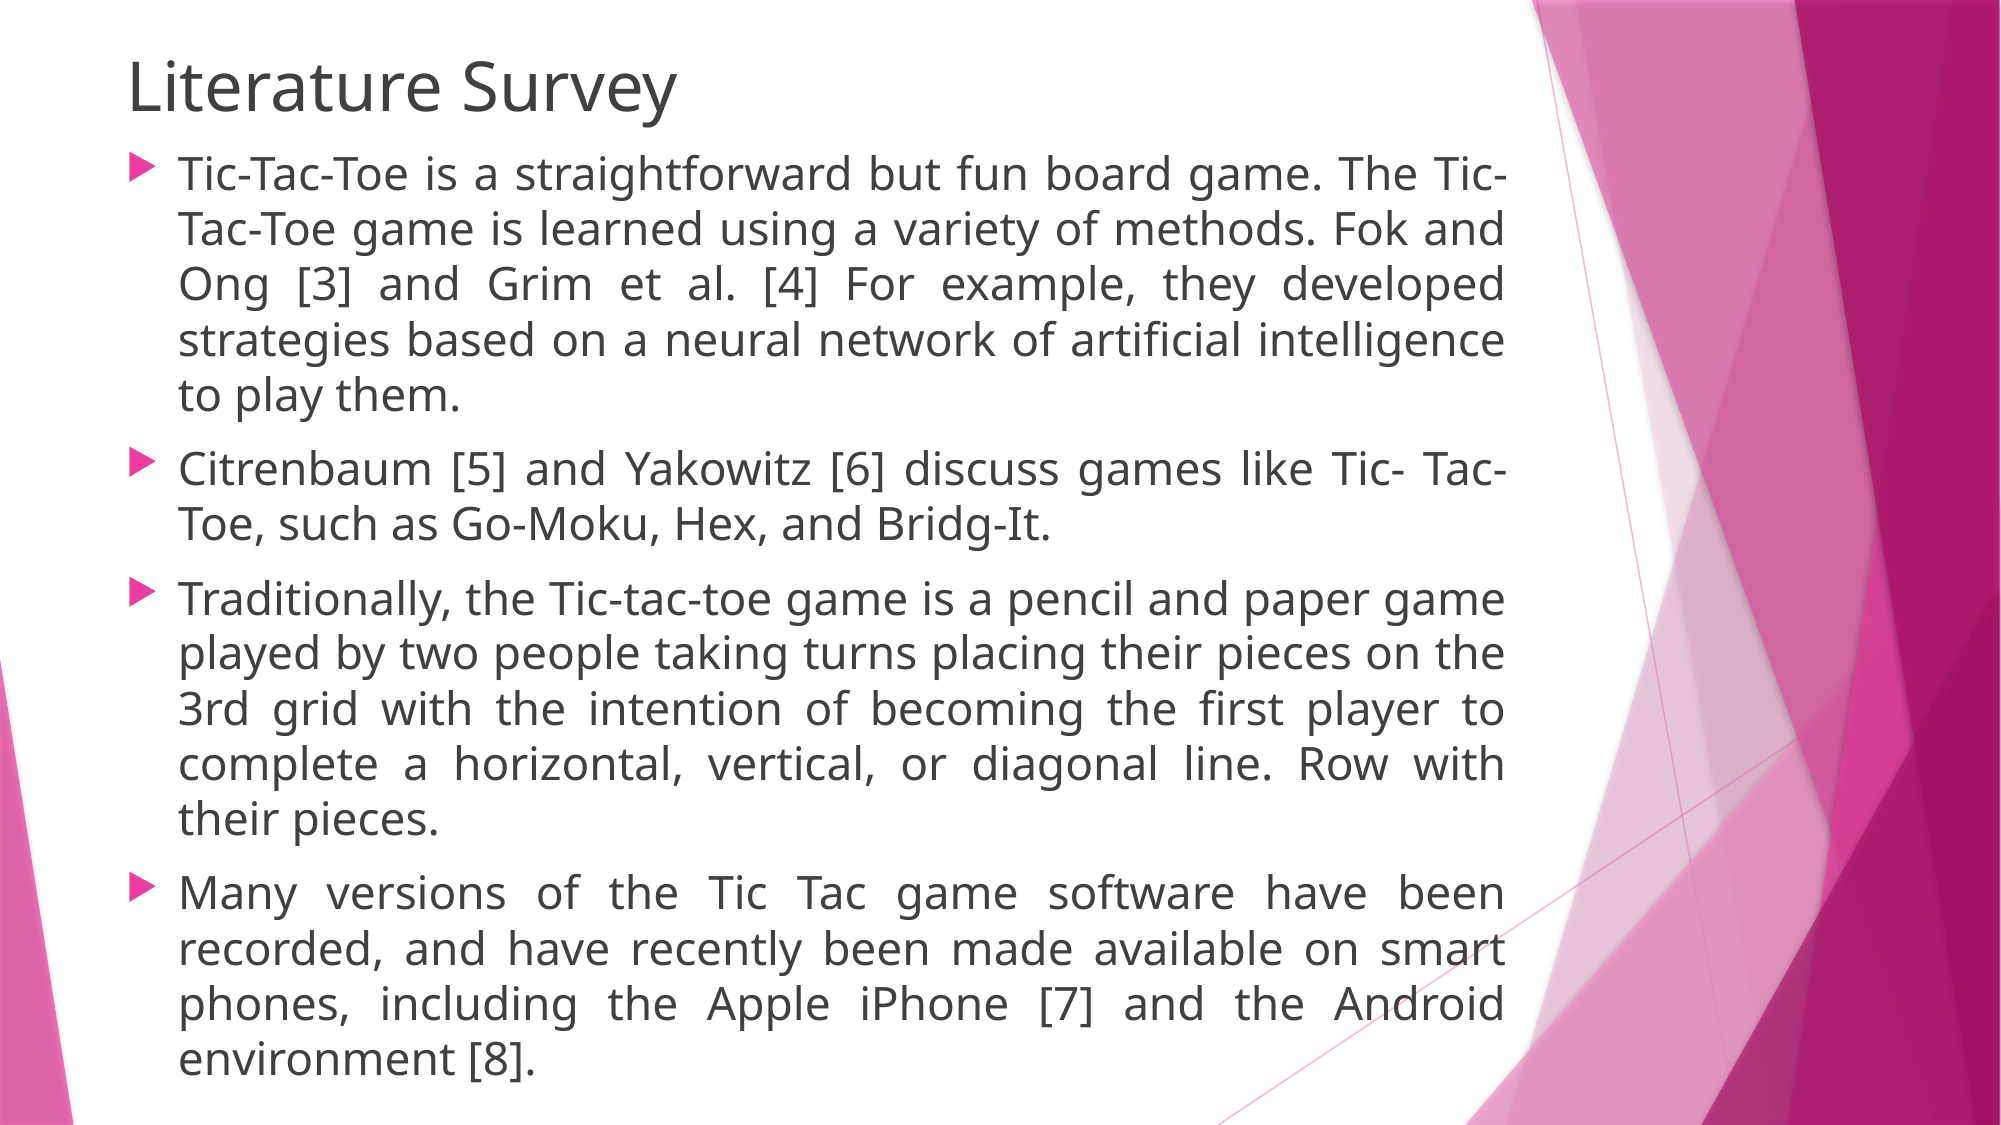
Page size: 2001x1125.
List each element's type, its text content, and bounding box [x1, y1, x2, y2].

list Literature Survey Tic-Tac-Toe is a straightforward but fun board game. The Tic-Tac-Toe game is learned using a variety of methods. Fok and Ong [3] and Grim et al. [4] For example, they developed strategies based on a neural network of artificial intelligence to play them. Citrenbaum [5] and Yakowitz [6] discuss games like Tic- Tac-Toe, such as Go-Moku, Hex, and Bridg-It. Traditionally, the Tic-tac-toe game is a pencil and paper game played by two people taking turns placing their pieces on the 3rd grid with the intention of becoming the first player to complete a horizontal, vertical, or diagonal line. Row with their pieces. Many versions of the Tic Tac game software have been recorded, and have recently been made available on smart phones, including the Apple iPhone [7] and the Android environment [8]. [111, 35, 1522, 1095]
